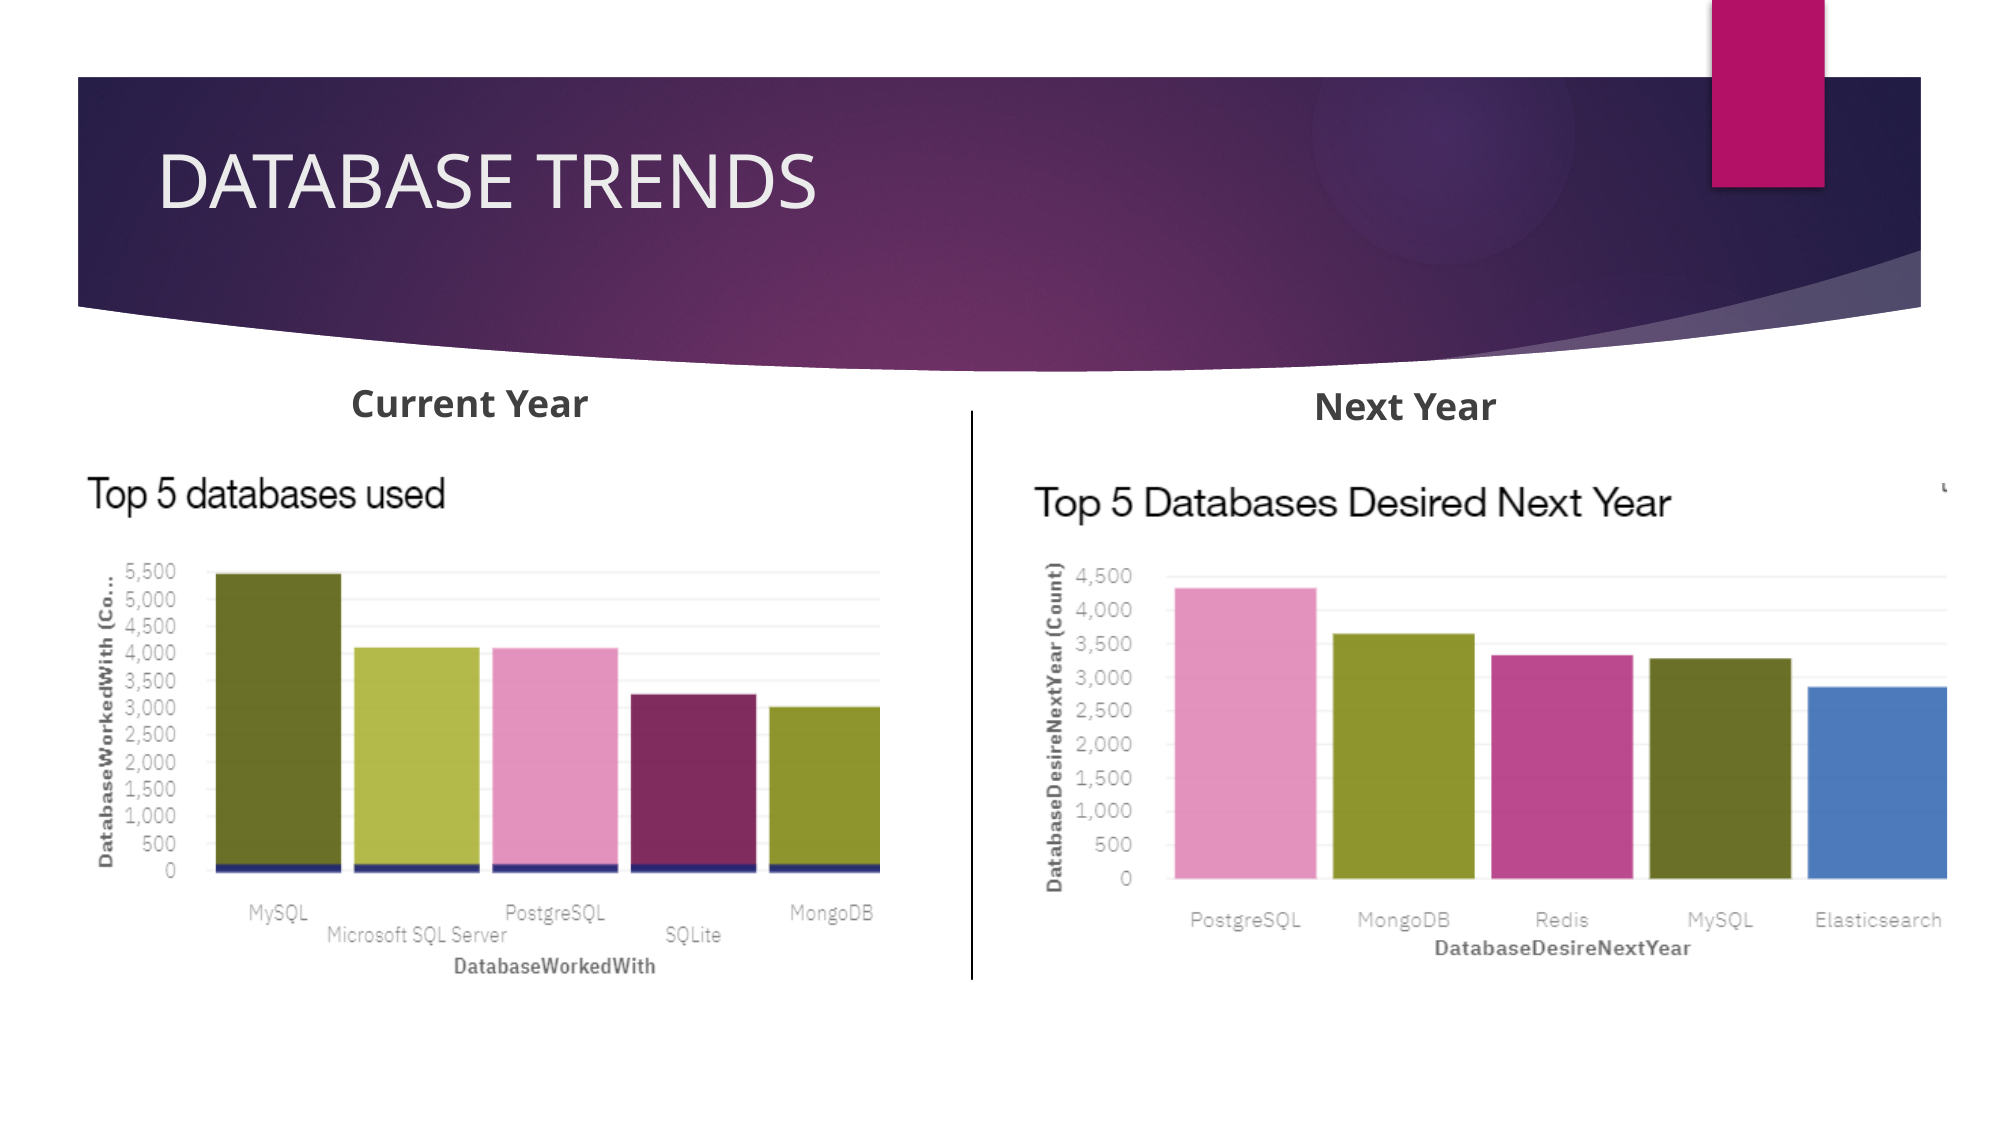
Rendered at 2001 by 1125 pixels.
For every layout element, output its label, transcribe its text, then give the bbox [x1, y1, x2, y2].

picture [79, 471, 881, 980]
text_box [137, 411, 895, 1014]
title DATABASE TRENDS [141, 70, 1867, 288]
text_box [1012, 411, 1770, 482]
list Next Year [1259, 375, 1549, 411]
picture [1012, 483, 1948, 1014]
list Current Year [316, 372, 682, 411]
